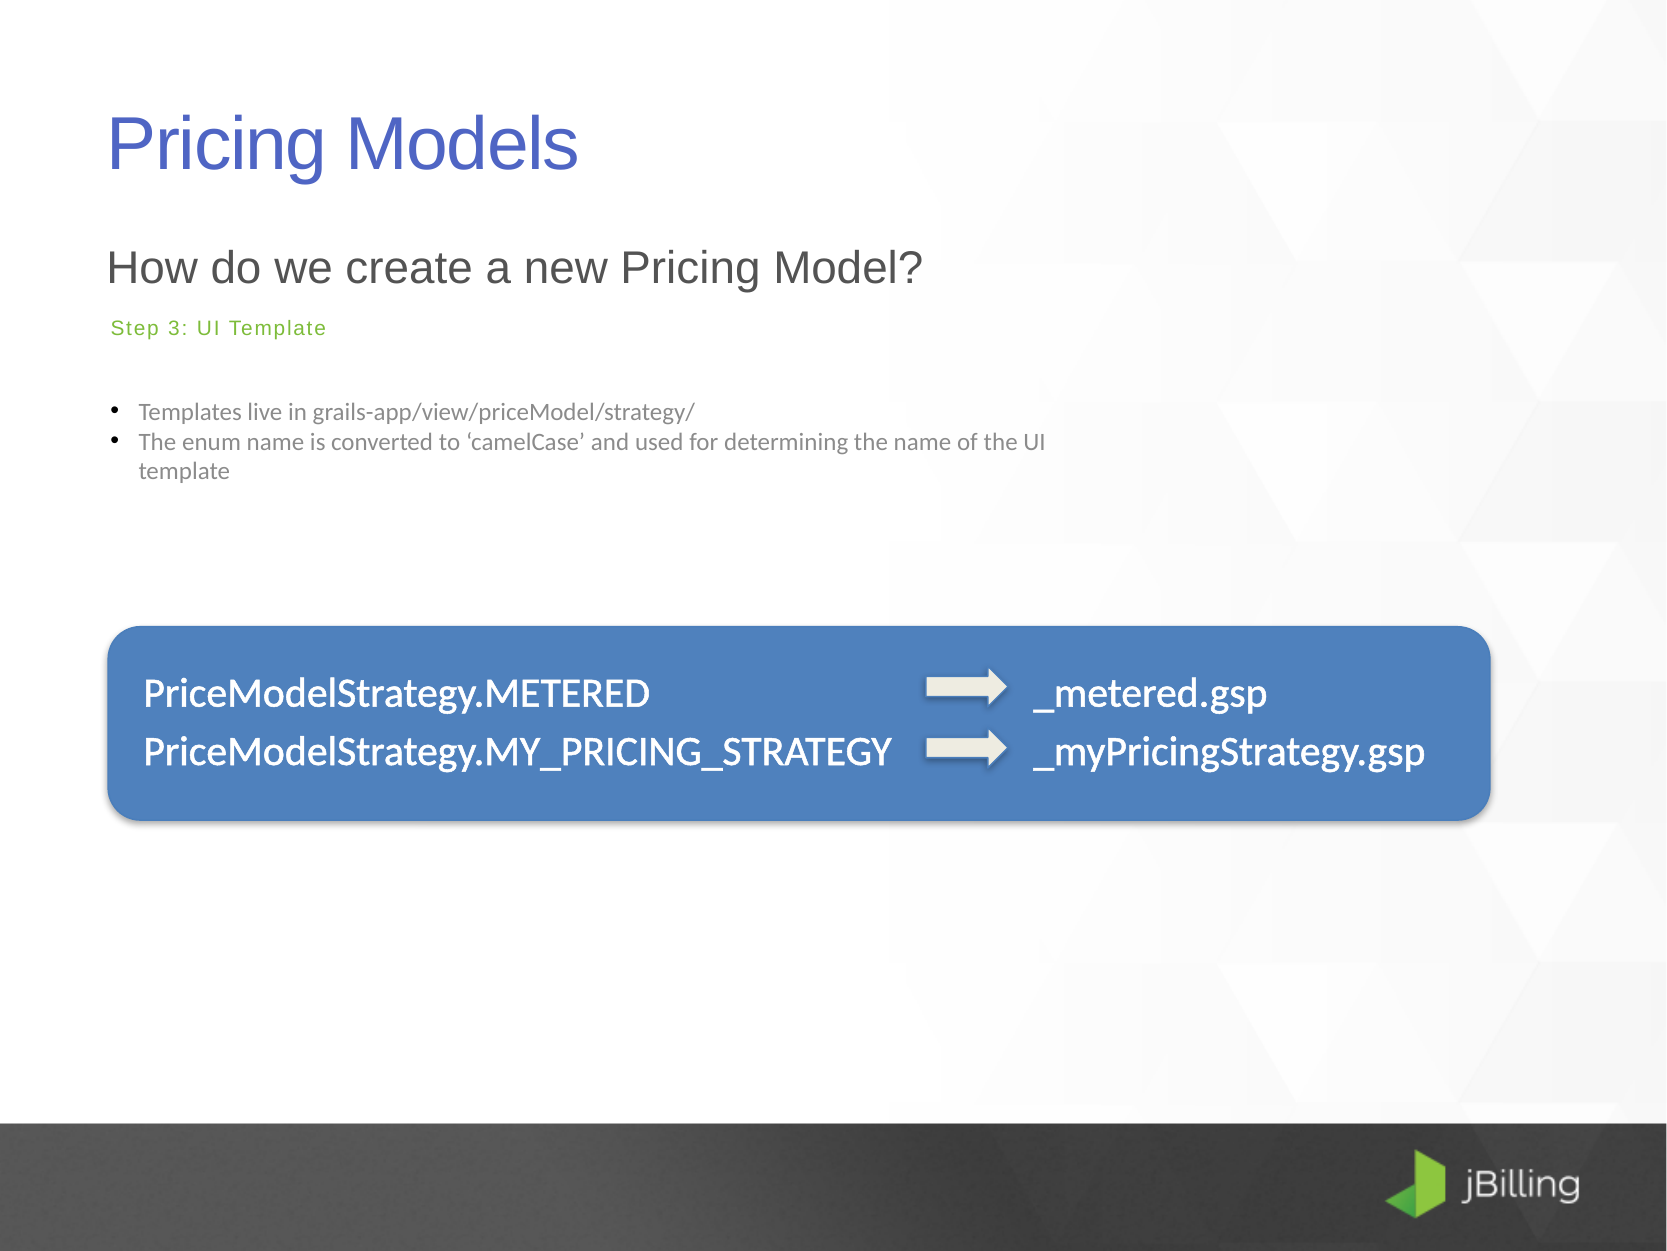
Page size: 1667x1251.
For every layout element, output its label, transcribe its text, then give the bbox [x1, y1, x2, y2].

text_box [925, 726, 1009, 769]
text_box [925, 665, 1009, 708]
text_box _metered.gsp _myPricingStrategy.gsp [1018, 657, 1479, 900]
title Pricing Models [89, 85, 1257, 224]
text_box PriceModelStrategy.METERED PriceModelStrategy.MY_PRICING_STRATEGY [128, 657, 942, 900]
picture [0, 0, 1667, 1251]
text_box Templates live in grails-app/view/priceModel/strategy/ The enum name is converted to ‘camelCase’ and used for determining the name of the UI template [95, 387, 1109, 493]
text_box Step 3: UI Template [95, 307, 1146, 365]
subtitle How do we create a new Pricing Model? [89, 228, 1257, 313]
text_box [107, 625, 1491, 821]
